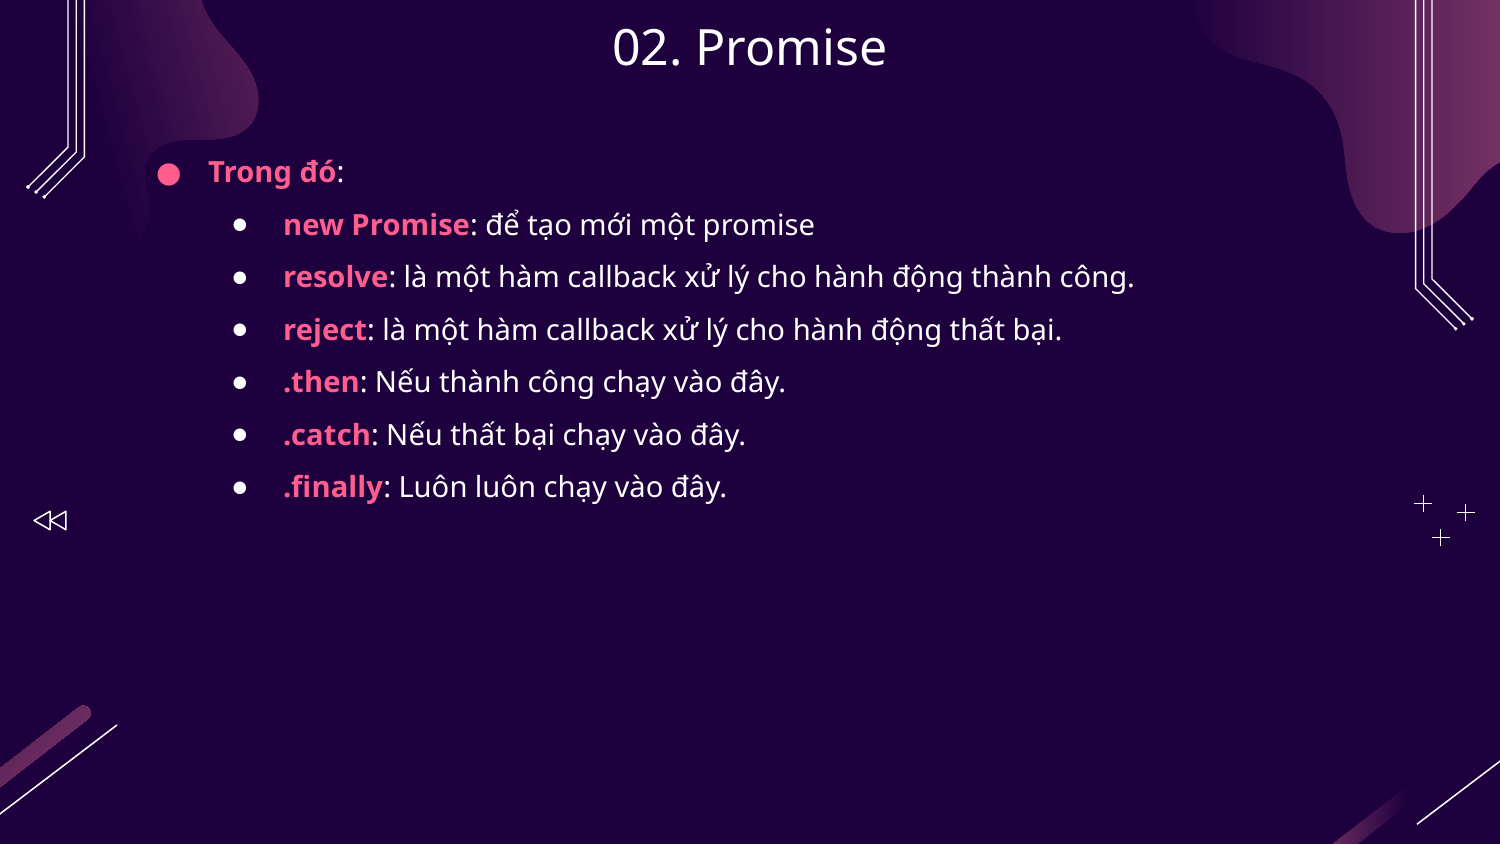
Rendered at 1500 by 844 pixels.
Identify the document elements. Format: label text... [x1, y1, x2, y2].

title 02. Promise [118, 0, 1382, 94]
subtitle Trong đó: new Promise: để tạo mới một promise resolve: là một hàm callback xử lý cho hành động thành công. reject: là một hàm callback xử lý cho hành động thất bại. .then: Nếu thành công chạy vào đây. .catch: Nếu thất bại chạy vào đây. .finally: Luôn luôn chạy vào đây. [118, 121, 1337, 844]
